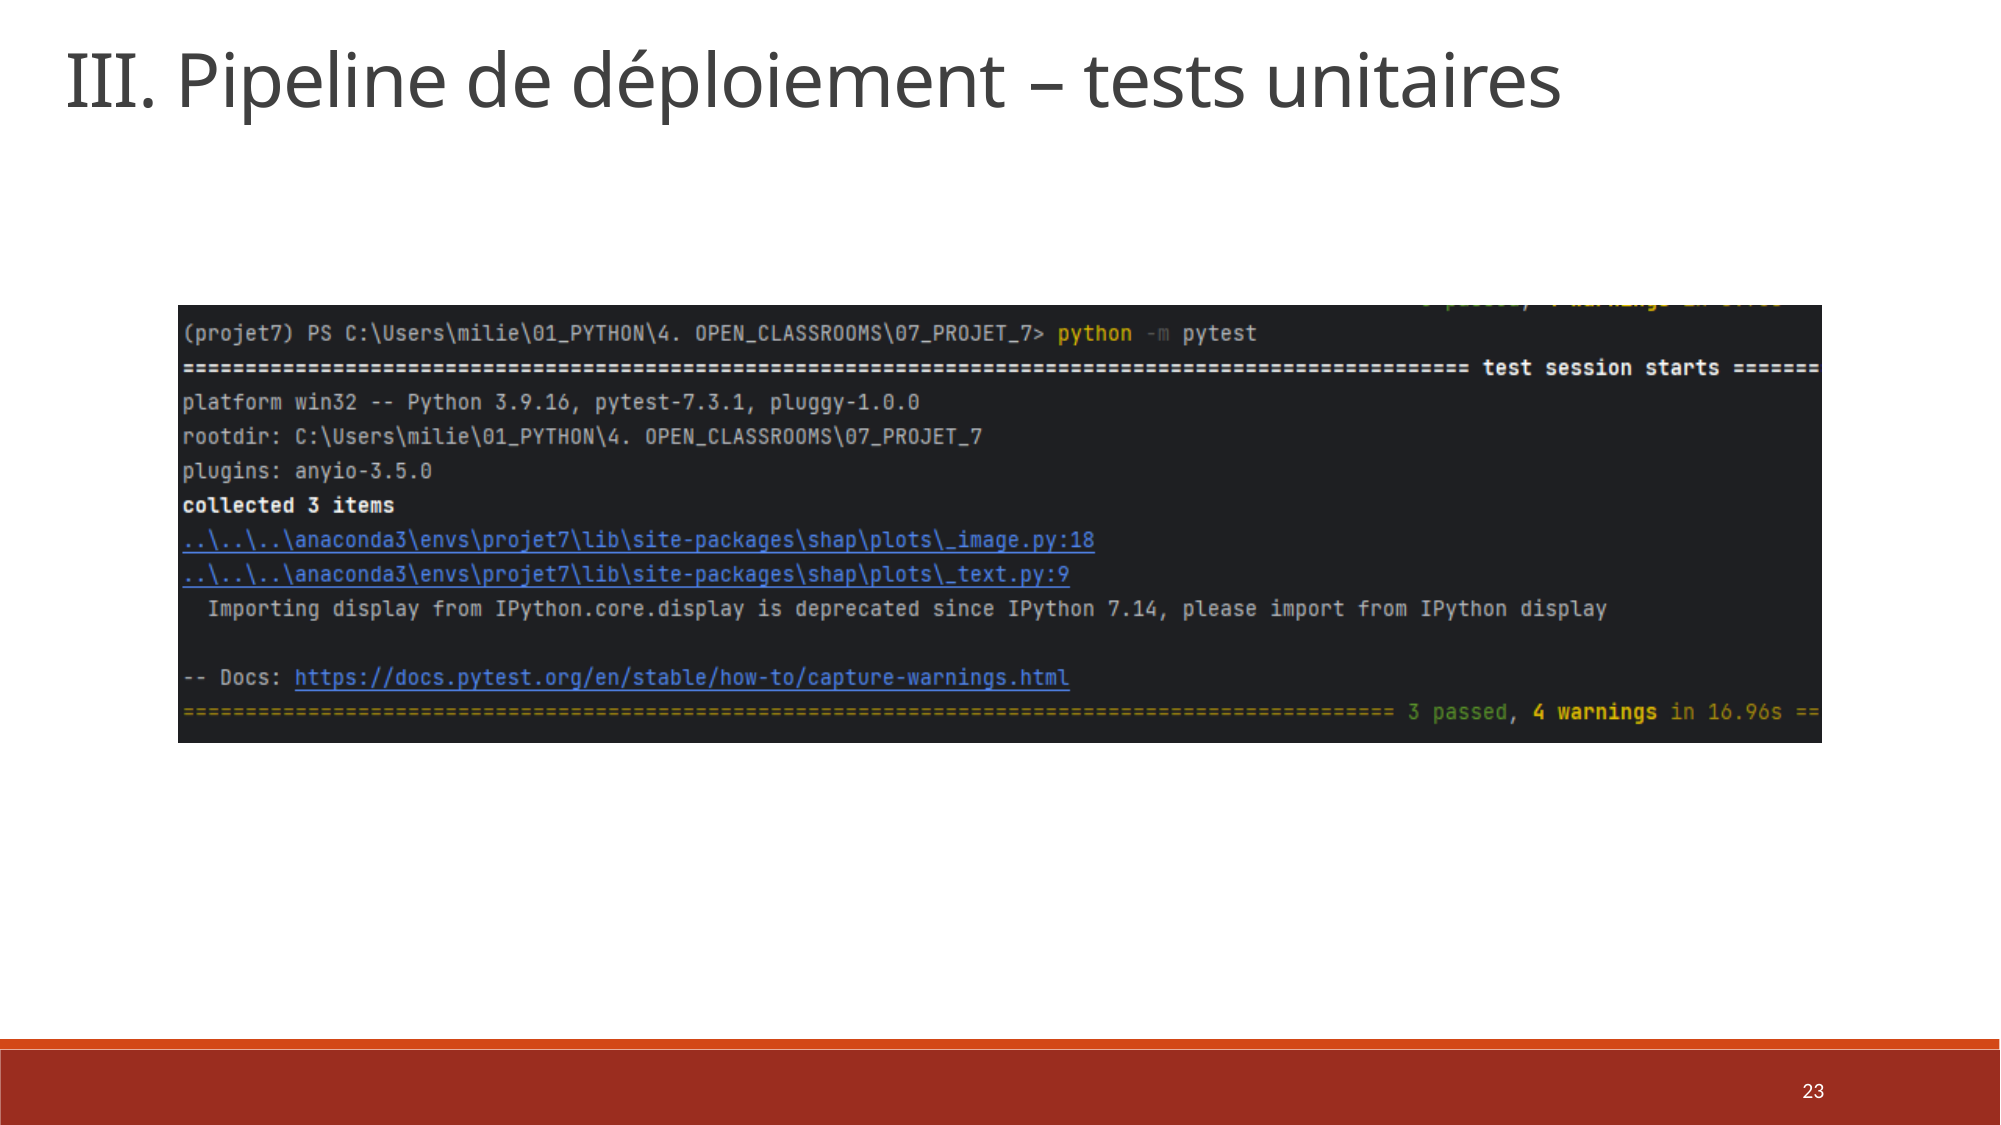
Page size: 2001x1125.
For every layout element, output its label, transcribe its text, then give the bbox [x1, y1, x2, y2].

picture [177, 304, 1823, 744]
text_box III. Pipeline de déploiement – tests unitaires [49, 44, 1986, 133]
slide_number 23 [1624, 1059, 1840, 1120]
